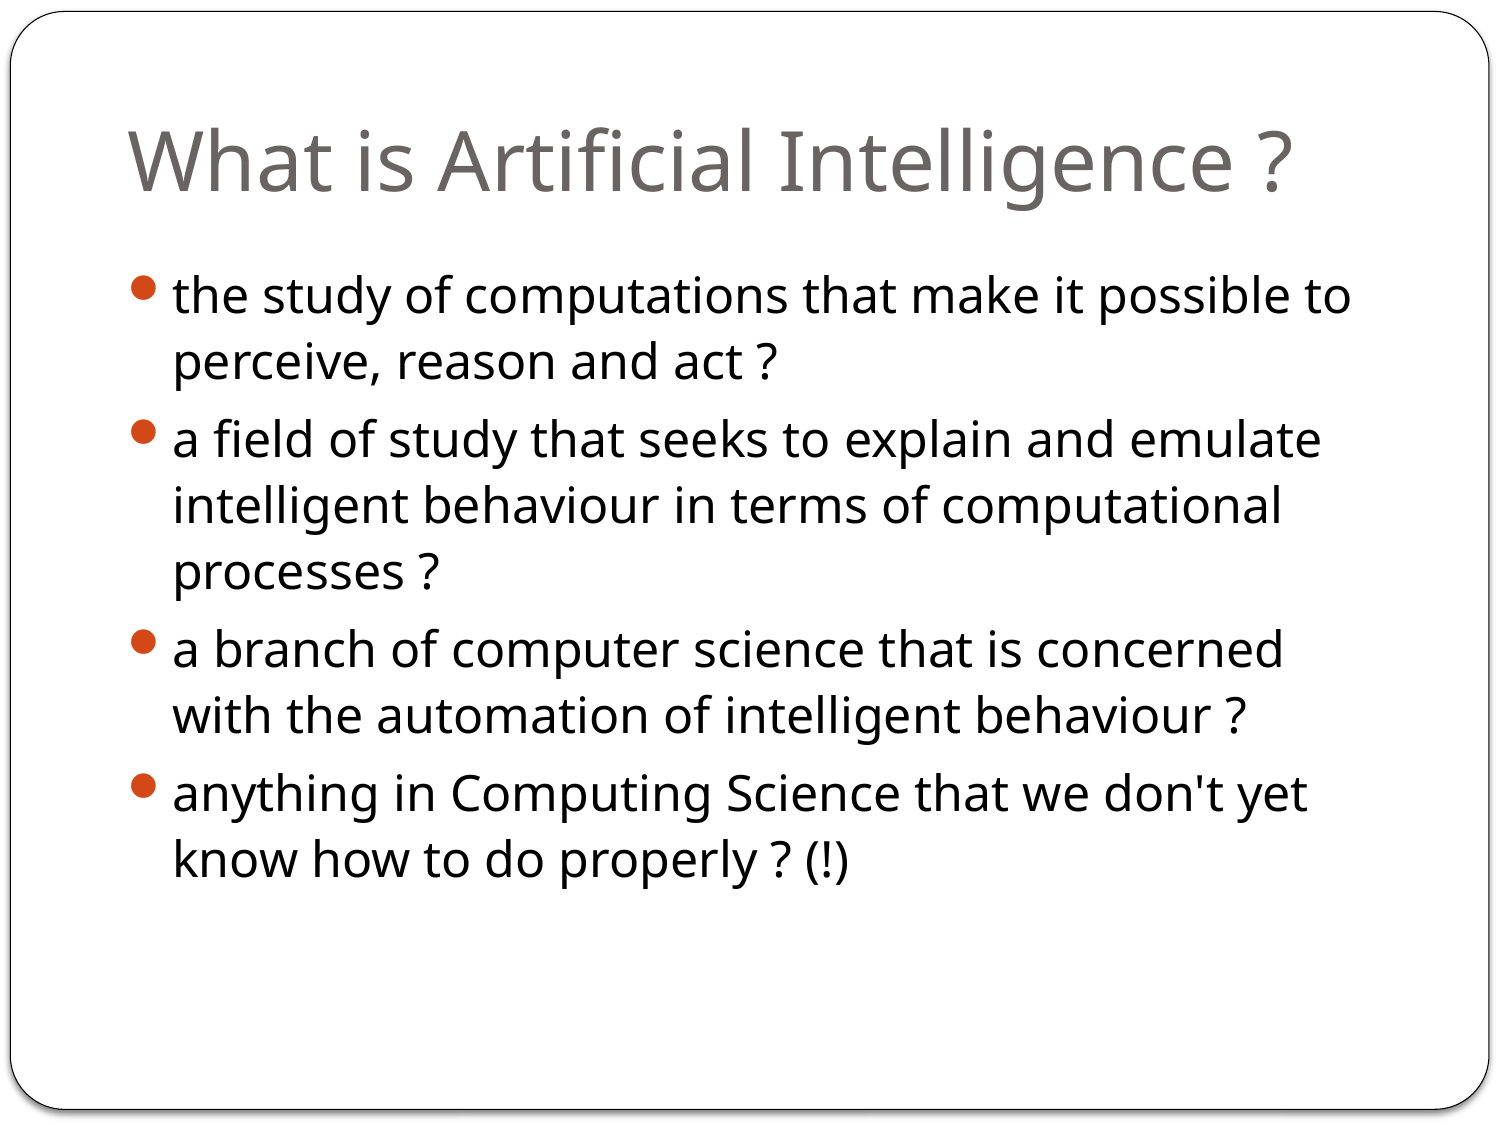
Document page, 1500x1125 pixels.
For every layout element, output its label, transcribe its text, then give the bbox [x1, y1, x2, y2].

title What is Artificial Intelligence ? [112, 35, 1388, 224]
list the study of computations that make it possible to perceive, reason and act ? a field of study that seeks to explain and emulate intelligent behaviour in terms of computational processes ? a branch of computer science that is concerned with the automation of intelligent behaviour ? anything in Computing Science that we don't yet know how to do properly ? (!) [112, 249, 1388, 1064]
